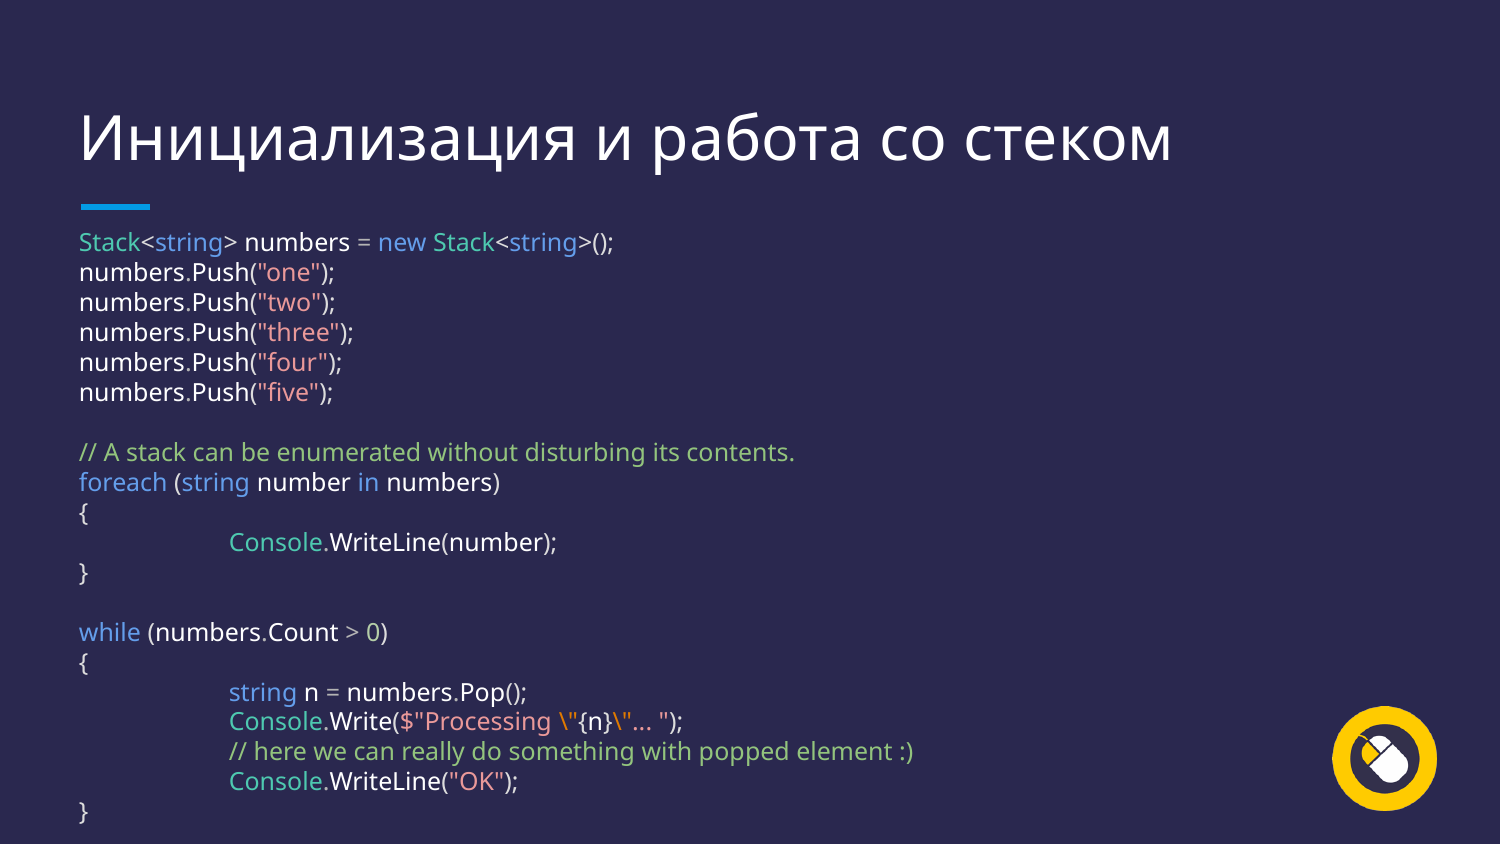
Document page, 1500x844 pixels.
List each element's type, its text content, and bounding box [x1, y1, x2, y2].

picture [1332, 706, 1437, 811]
title Инициализация и работа со стеком [63, 75, 1437, 188]
list Stack<string> numbers = new Stack<string>(); numbers.Push("one"); numbers.Push("two"); numbers.Push("three"); numbers.Push("four"); numbers.Push("five"); // A stack can be enumerated without disturbing its contents. foreach (string number in numbers) { Console.WriteLine(number); } while (numbers.Count > 0) { string n = numbers.Pop(); Console.Write($"Processing \"{n}\"... "); // here we can really do something with popped element :) Console.WriteLine("OK"); } [63, 211, 1437, 844]
